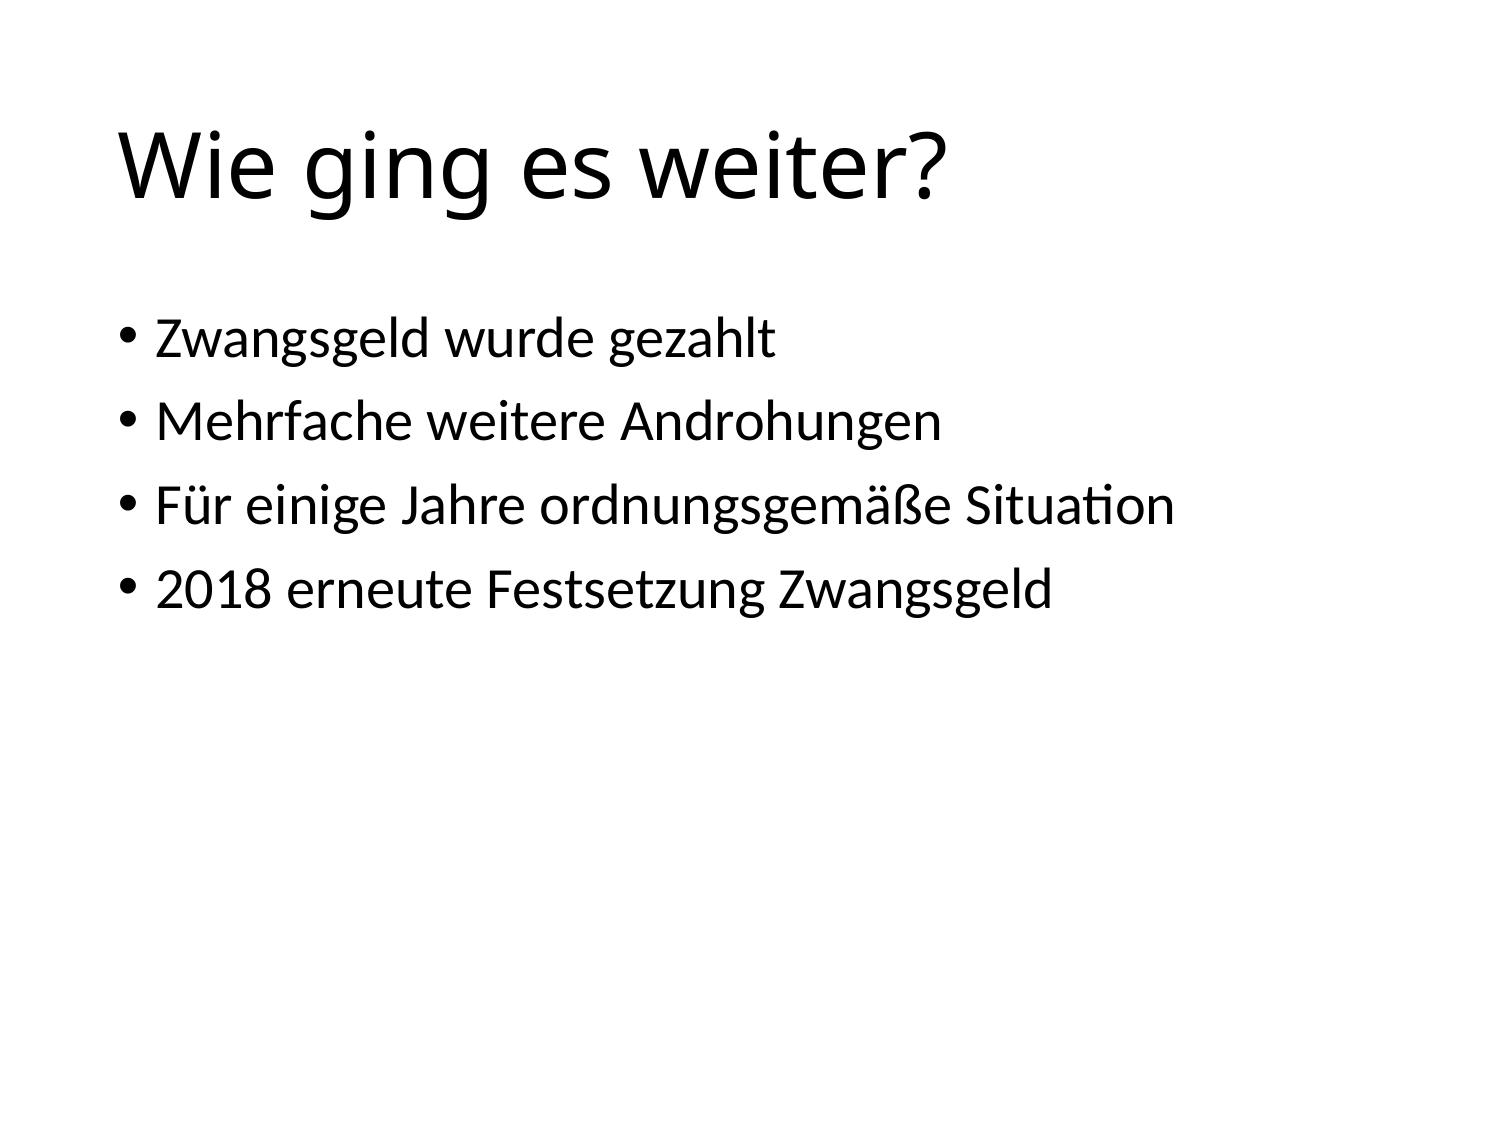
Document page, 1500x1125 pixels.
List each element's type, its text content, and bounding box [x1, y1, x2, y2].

title Wie ging es weiter? [103, 59, 1397, 278]
list Zwangsgeld wurde gezahlt Mehrfache weitere Androhungen Für einige Jahre ordnungsgemäße Situation 2018 erneute Festsetzung Zwangsgeld [103, 299, 1397, 1014]
